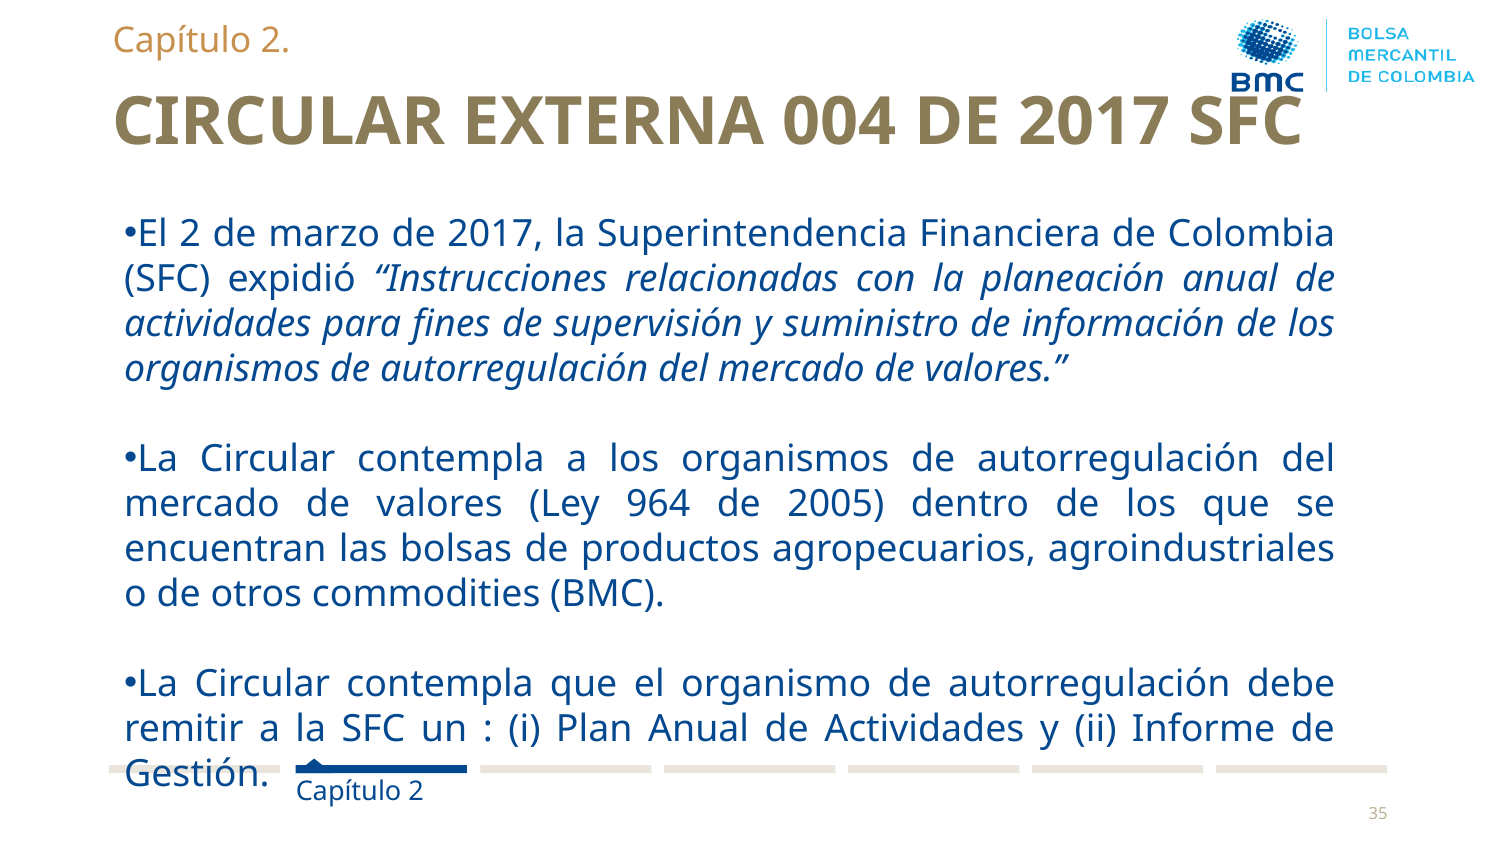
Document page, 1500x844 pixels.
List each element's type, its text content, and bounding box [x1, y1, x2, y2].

title CIRCULAR EXTERNA 004 DE 2017 SFC [112, 90, 1388, 204]
picture [1229, 18, 1478, 96]
text_box Capítulo 2 [295, 802, 498, 807]
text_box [295, 758, 468, 774]
list Capítulo 2. [112, 24, 1224, 80]
text_box El 2 de marzo de 2017, la Superintendencia Financiera de Colombia (SFC) expidió “Instrucciones relacionadas con la planeación anual de actividades para fines de supervisión y suministro de información de los organismos de autorregulación del mercado de valores.” La Circular contempla a los organismos de autorregulación del mercado de valores (Ley 964 de 2005) dentro de los que se encuentran las bolsas de productos agropecuarios, agroindustriales o de otros commodities (BMC). La Circular contempla que el organismo de autorregulación debe remitir a la SFC un : (i) Plan Anual de Actividades y (ii) Informe de Gestión. [109, 201, 1352, 802]
text_box [1352, 765, 1388, 774]
